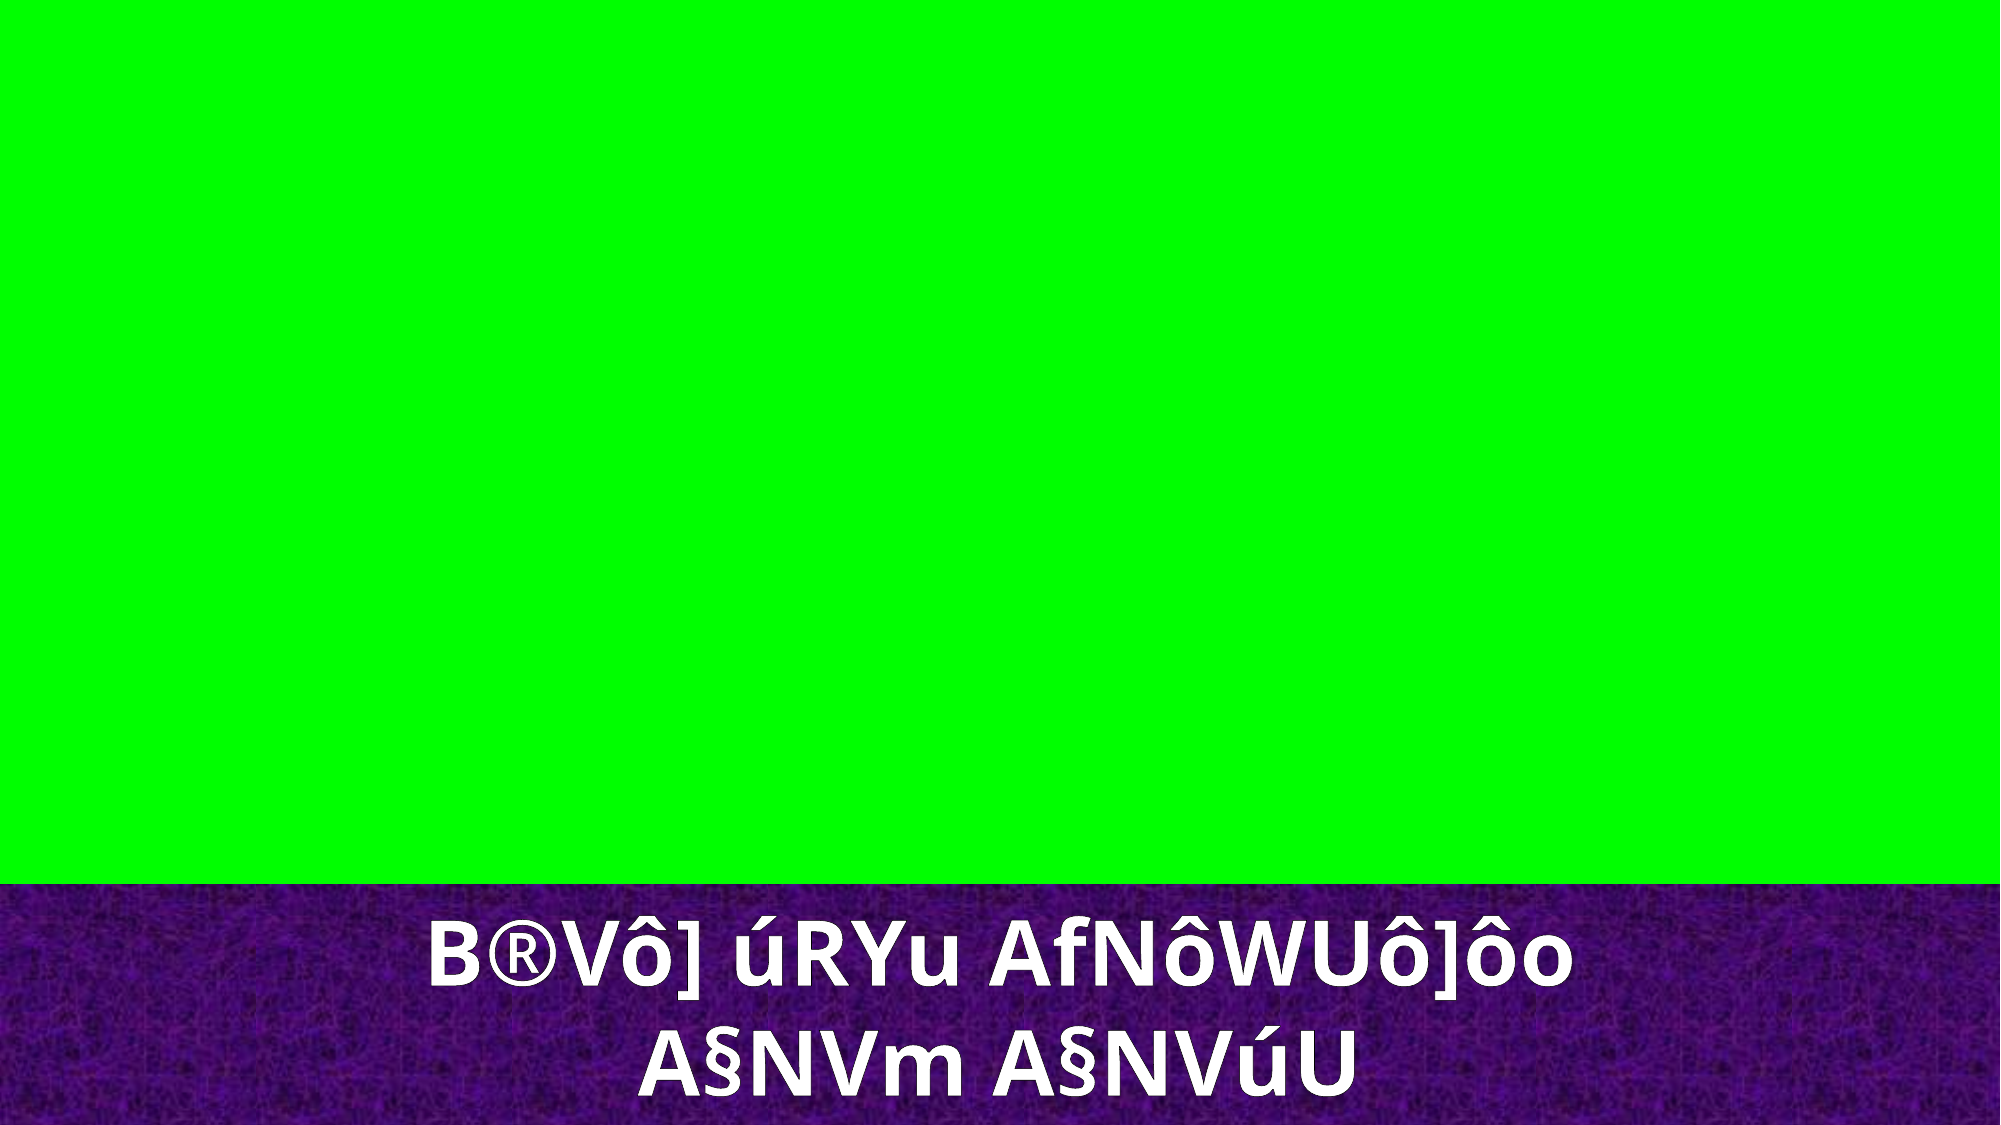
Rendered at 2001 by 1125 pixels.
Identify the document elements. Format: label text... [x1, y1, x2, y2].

text_box B®Vô] úRYu AfNôWUô]ôo A§NVm A§NVúU [0, 886, 2000, 1122]
